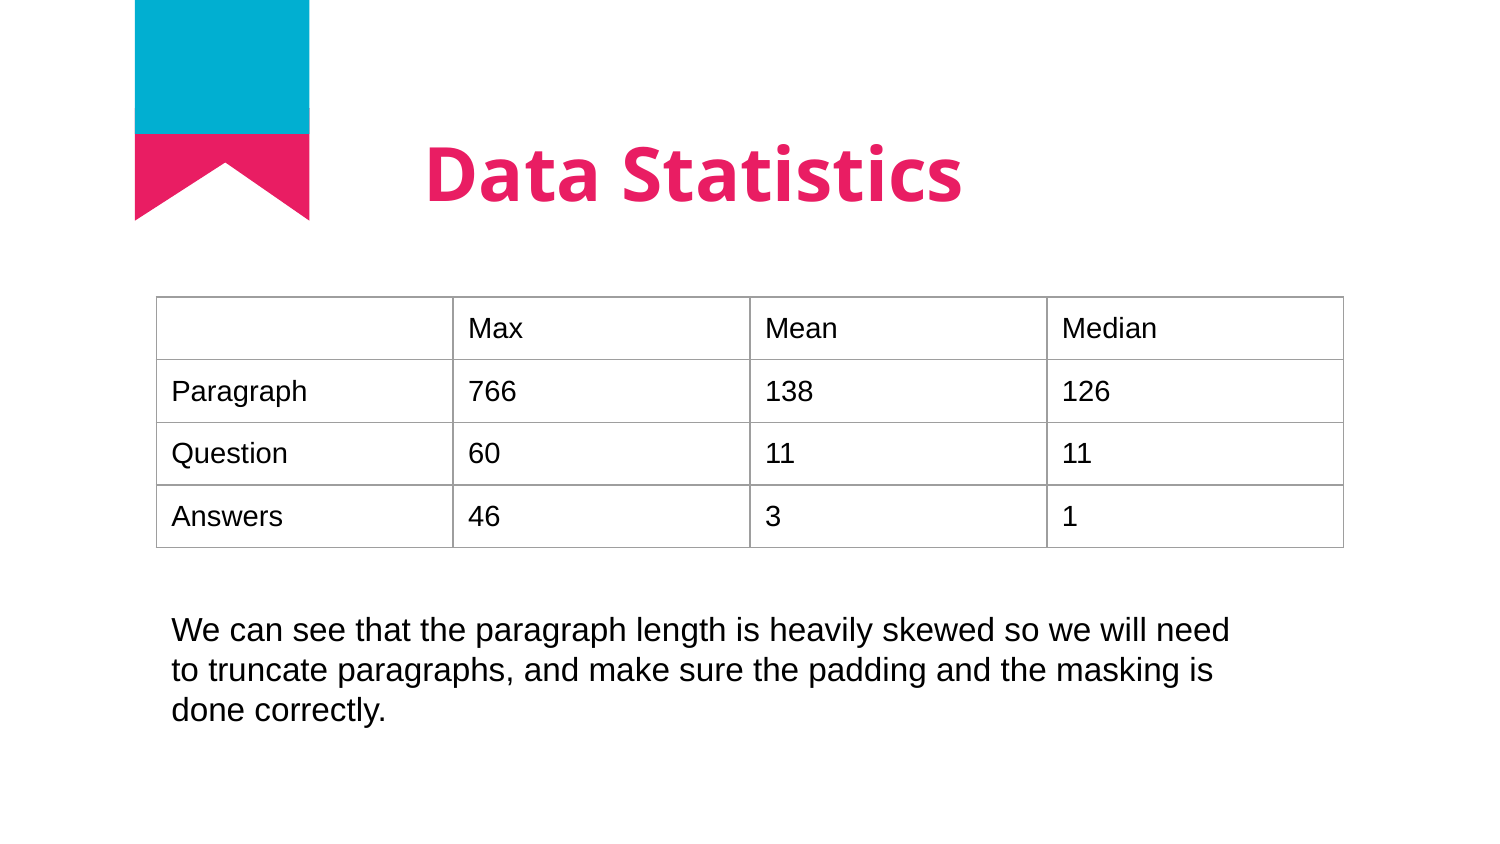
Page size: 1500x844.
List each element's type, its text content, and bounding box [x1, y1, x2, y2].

text_box We can see that the paragraph length is heavily skewed so we will need to truncate paragraphs, and make sure the padding and the masking is done correctly. [156, 593, 1280, 776]
table_cell 46 [454, 486, 749, 547]
table_cell Paragraph [157, 360, 452, 422]
table_cell 3 [751, 486, 1046, 547]
table_cell 60 [454, 423, 749, 484]
table_cell Answers [157, 486, 452, 547]
table_cell 1 [1048, 486, 1343, 547]
table_cell 138 [751, 360, 1046, 422]
table_cell 11 [751, 423, 1046, 484]
table_cell Question [157, 423, 452, 484]
table_cell 126 [1048, 360, 1343, 422]
table_header Mean [751, 298, 1046, 359]
table_cell 766 [454, 360, 749, 422]
table_cell 11 [1048, 423, 1343, 484]
table_header [157, 298, 452, 359]
table_header Max [454, 298, 749, 359]
title Data Statistics [408, 0, 1370, 232]
table_header Median [1048, 298, 1343, 359]
